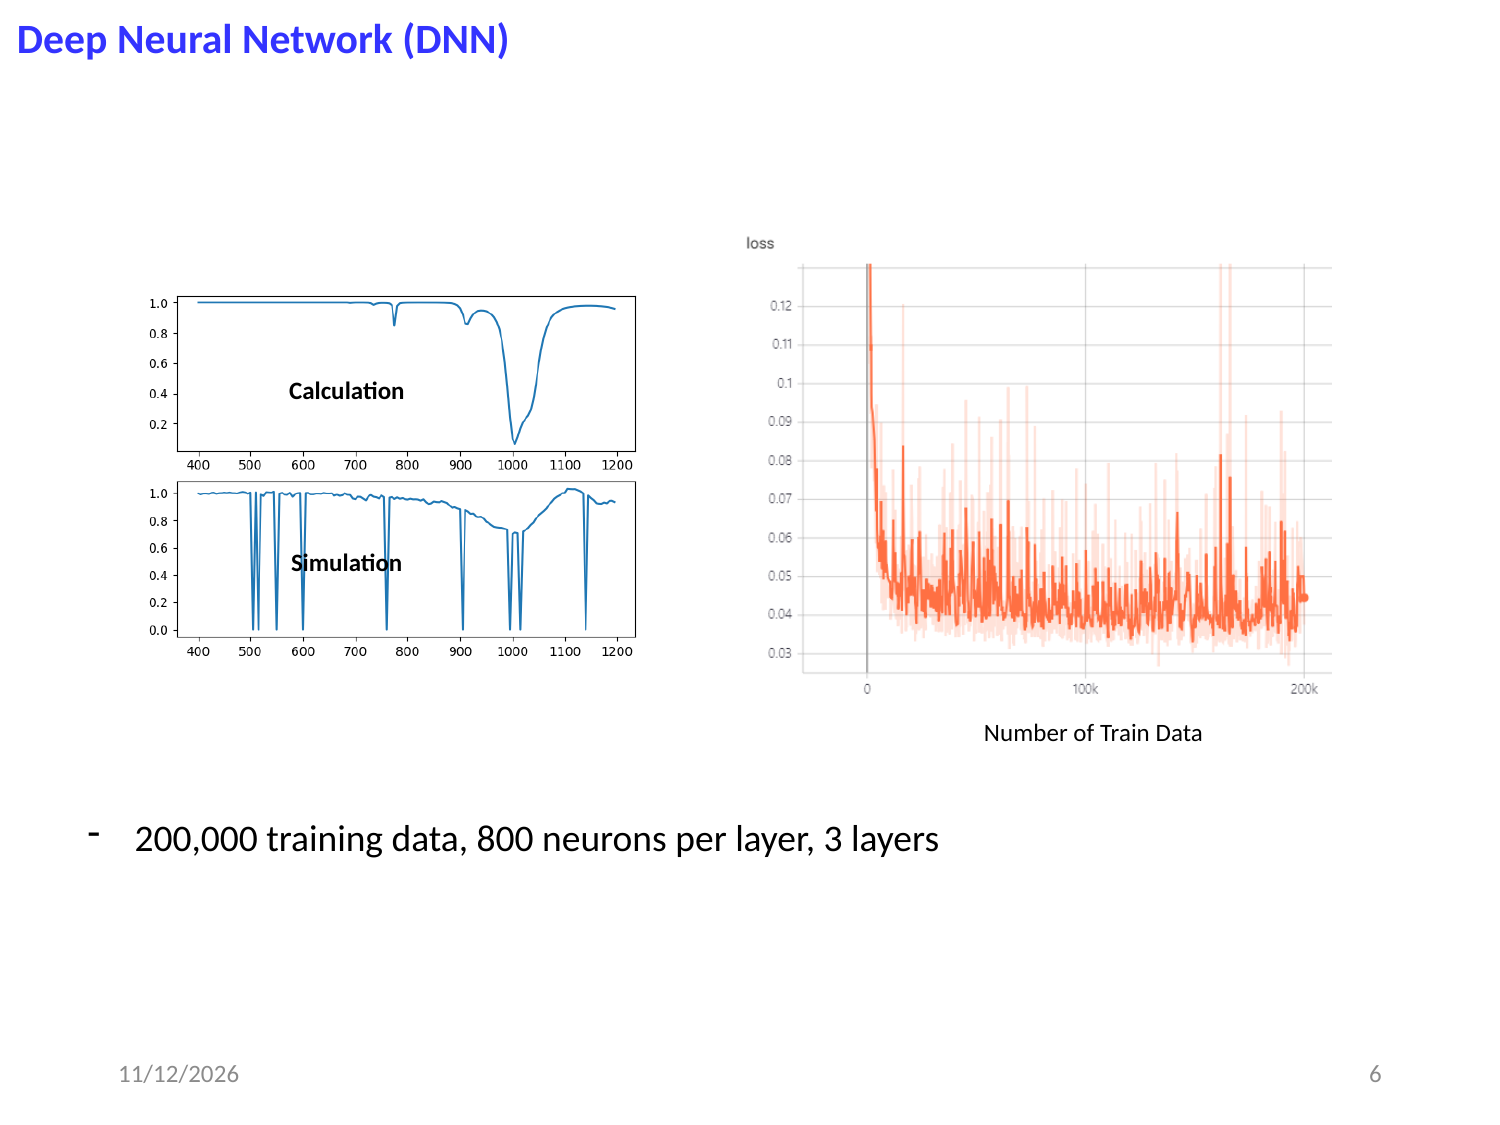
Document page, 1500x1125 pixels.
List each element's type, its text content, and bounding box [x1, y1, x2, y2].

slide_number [103, 1042, 441, 1103]
slide_number 6 [1059, 1042, 1397, 1103]
text_box Number of Train Data [959, 709, 1229, 755]
picture [740, 230, 1332, 697]
picture [103, 241, 694, 685]
text_box Deep Neural Network (DNN) [2, 4, 525, 70]
text_box 200,000 training data, 800 neurons per layer, 3 layers [72, 784, 982, 867]
